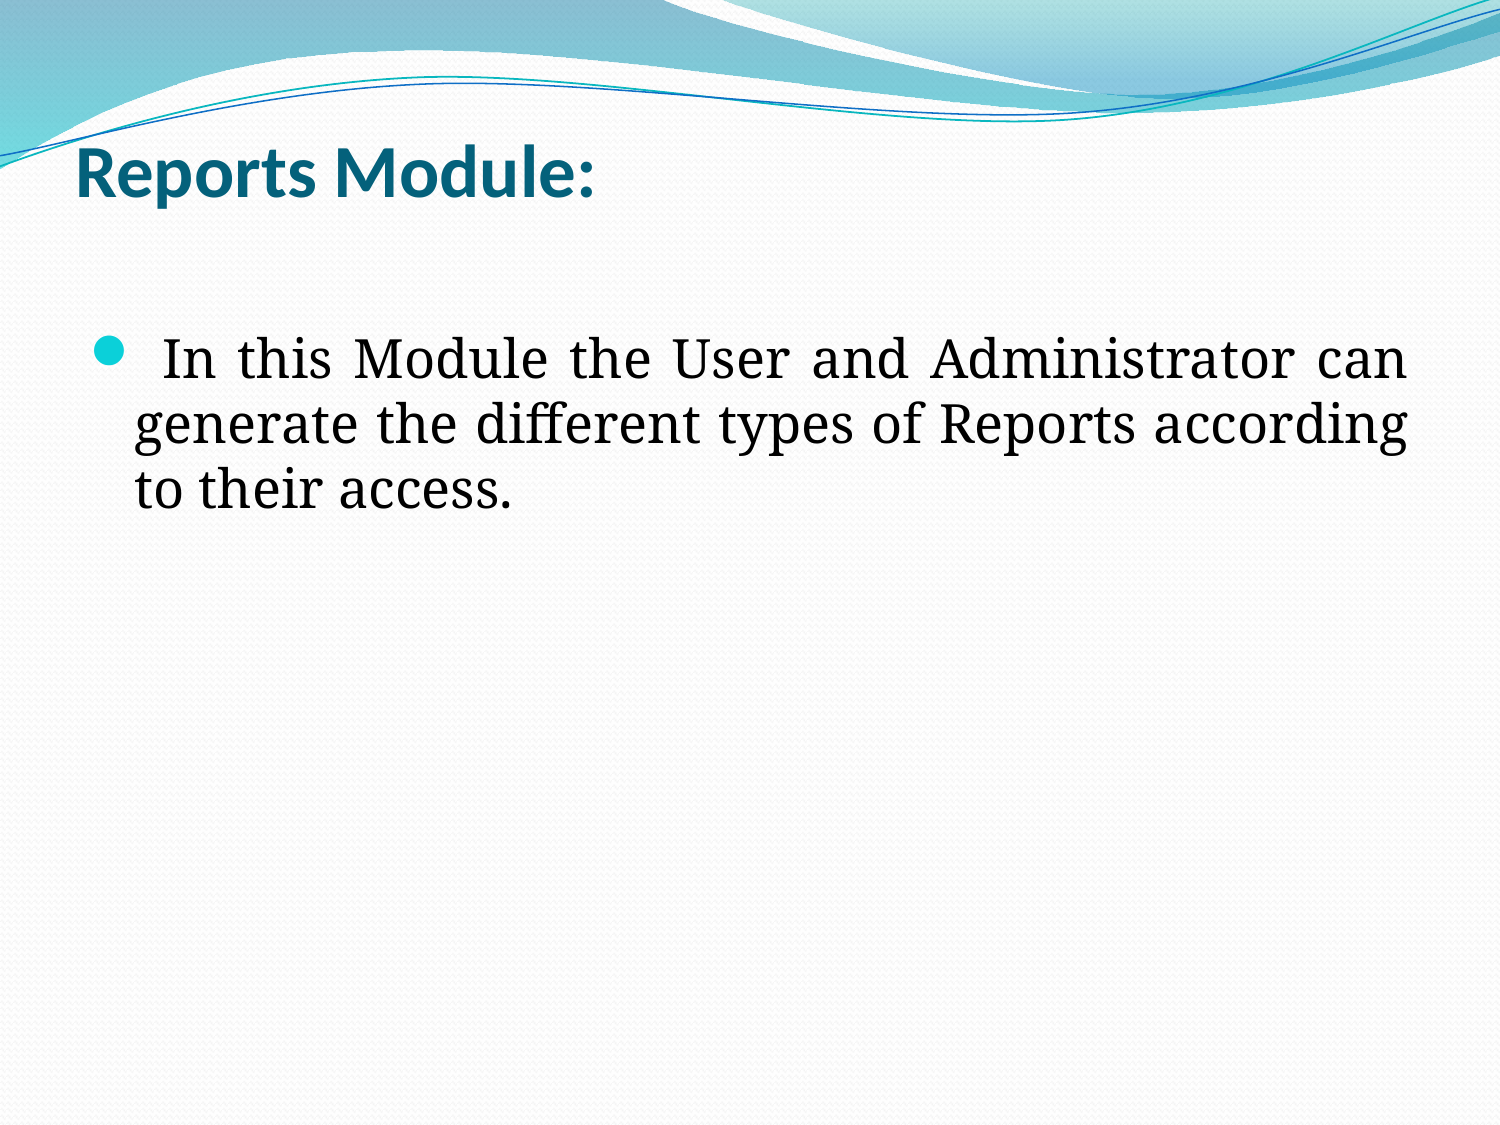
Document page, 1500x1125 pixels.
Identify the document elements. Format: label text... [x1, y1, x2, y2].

list In this Module the User and Administrator can generate the different types of Reports according to their access. [75, 317, 1425, 1038]
title Reports Module: [75, 115, 1425, 303]
